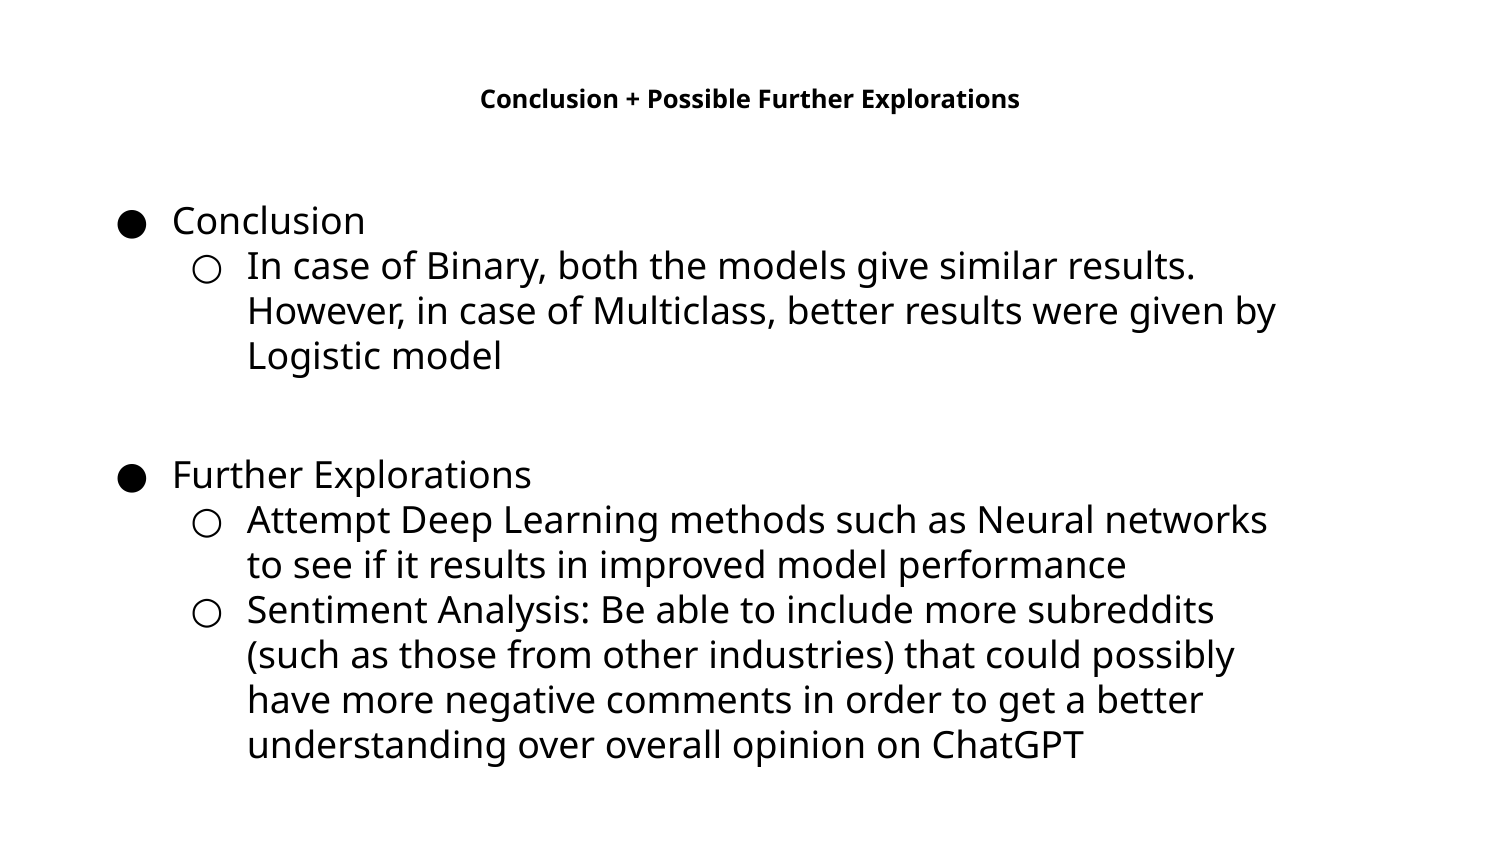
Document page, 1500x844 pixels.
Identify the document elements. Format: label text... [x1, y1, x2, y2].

text_box Further Explorations Attempt Deep Learning methods such as Neural networks to see if it results in improved model performance Sentiment Analysis: Be able to include more subreddits (such as those from other industries) that could possibly have more negative comments in order to get a better understanding over overall opinion on ChatGPT [81, 391, 1305, 827]
title Conclusion + Possible Further Explorations [75, 67, 1425, 129]
text_box Conclusion In case of Binary, both the models give similar results. However, in case of Multiclass, better results were given by Logistic model [81, 182, 1375, 393]
